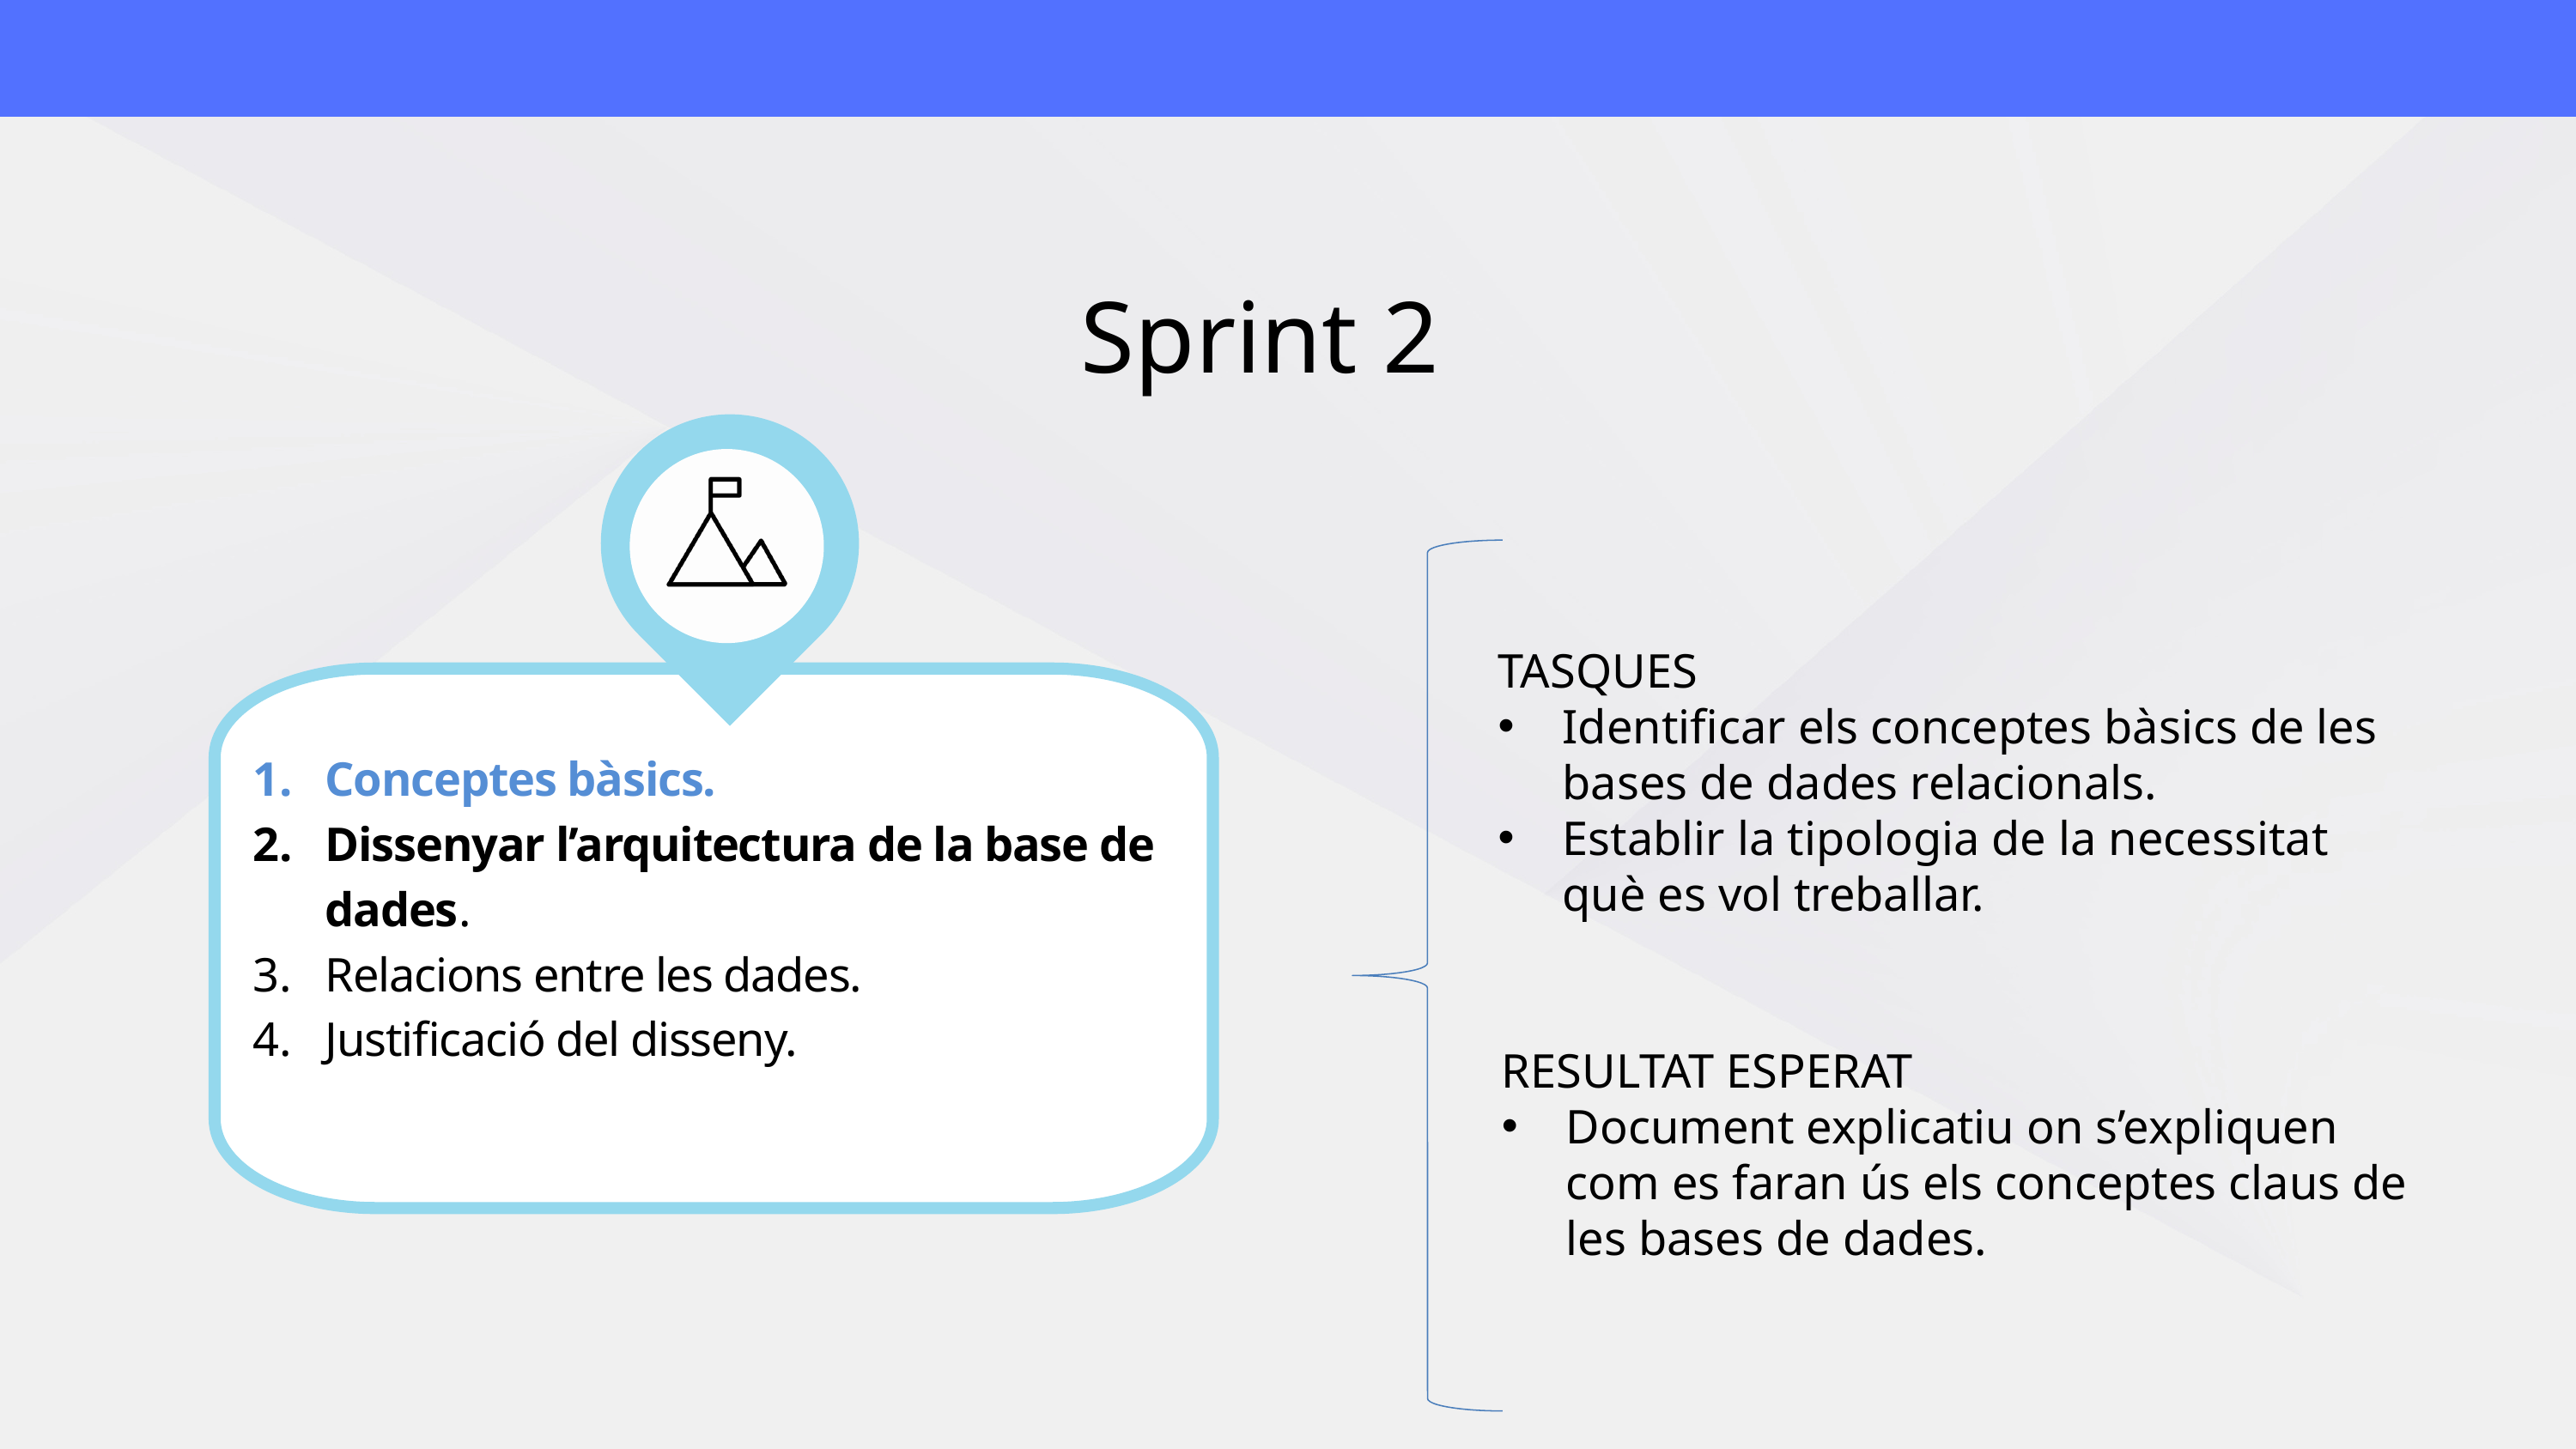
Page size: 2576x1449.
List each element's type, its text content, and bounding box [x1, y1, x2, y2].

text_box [214, 668, 1213, 1209]
text_box RESULTAT ESPERAT Document explicatiu on s’expliquen com es faran ús els conceptes claus de les bases de dades. [1489, 1035, 2434, 1271]
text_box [0, 0, 2576, 118]
text_box [1352, 539, 1503, 1412]
text_box [0, 126, 2576, 1449]
text_box TASQUES Identificar els conceptes bàsics de les bases de dades relacionals. Establir la tipologia de la necessitat què es vol treballar. [1485, 634, 2430, 927]
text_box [600, 414, 860, 673]
text_box Sprint 2 [285, 274, 2235, 393]
